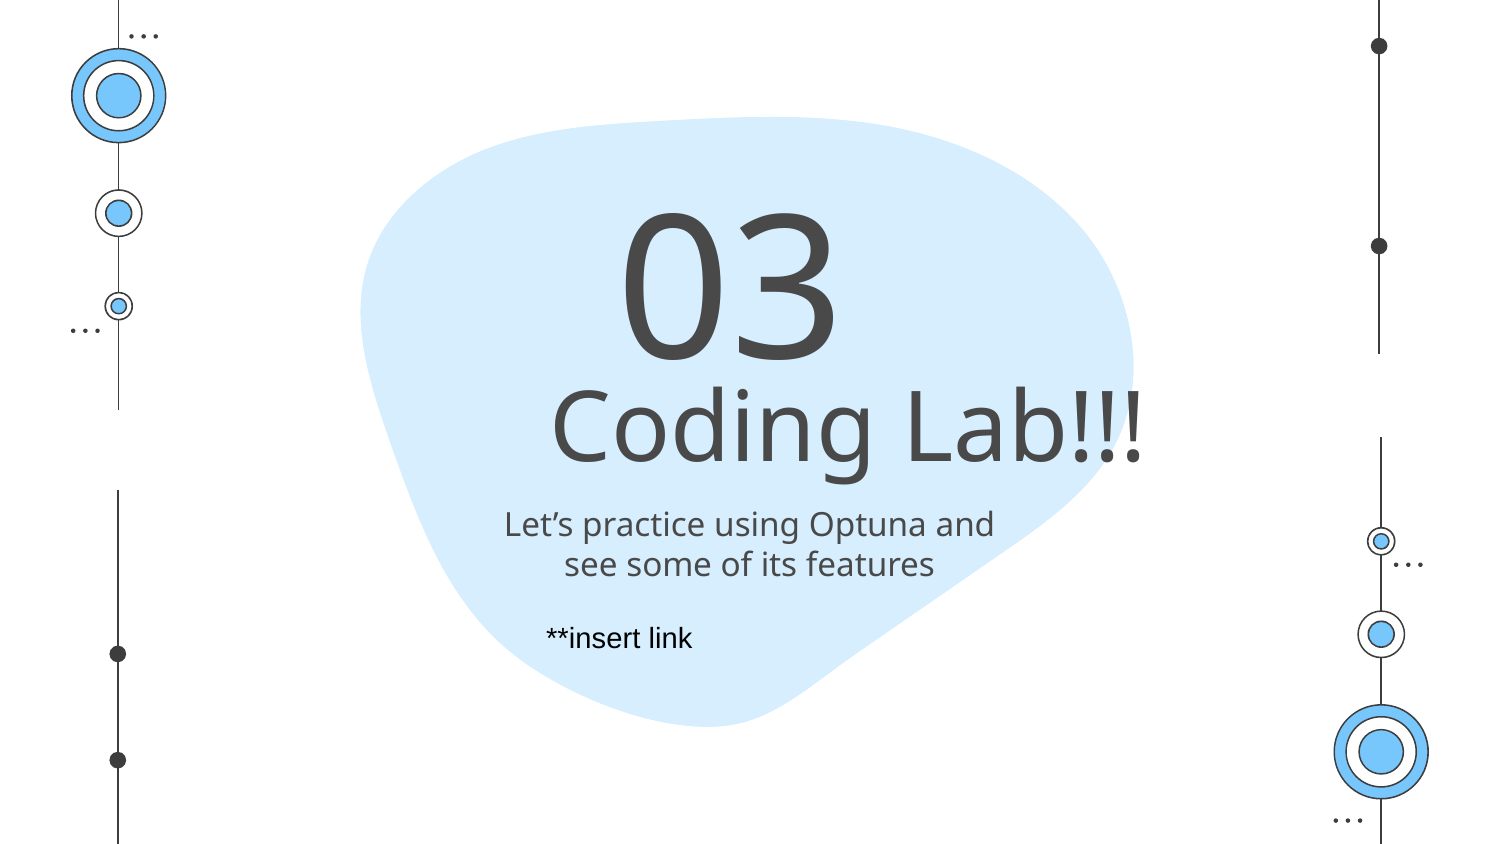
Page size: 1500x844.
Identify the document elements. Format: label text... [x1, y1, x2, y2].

title 03 [487, 190, 975, 366]
text_box **insert link [531, 604, 1013, 717]
title Coding Lab!!! [534, 355, 1323, 488]
subtitle Let’s practice using Optuna and see some of its features [487, 487, 1013, 601]
